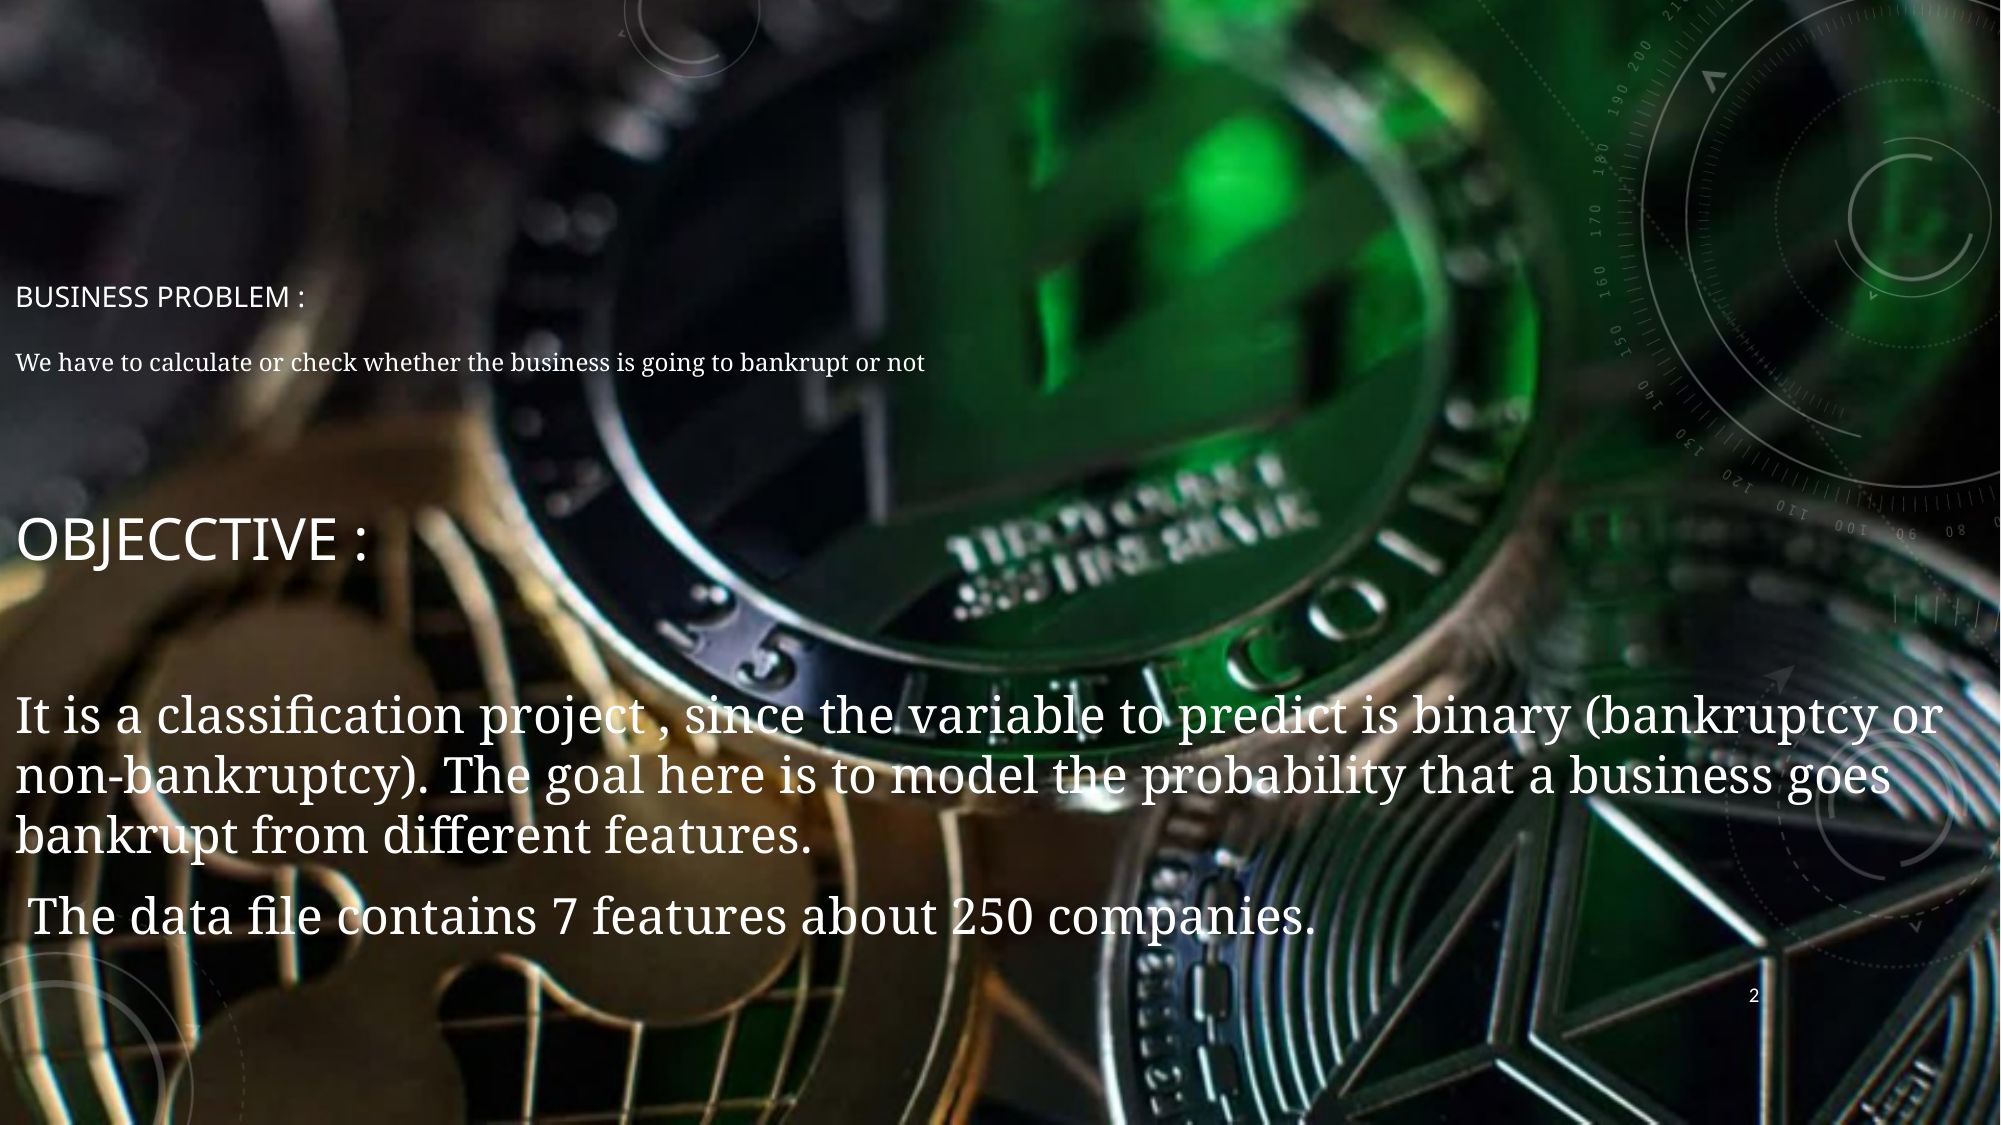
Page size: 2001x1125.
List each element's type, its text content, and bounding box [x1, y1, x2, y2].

picture [0, 0, 2001, 1125]
slide_number 2 [1684, 963, 1775, 1025]
list OBJECCTIVE : It is a classification project , since the variable to predict is binary (bankruptcy or non-bankruptcy). The goal here is to model the probability that a business goes bankrupt from different features. The data file contains 7 features about 250 companies. [0, 494, 2000, 1125]
title BUSINESS PROBLEM : We have to calculate or check whether the business is going to bankrupt or not [0, 62, 2000, 419]
